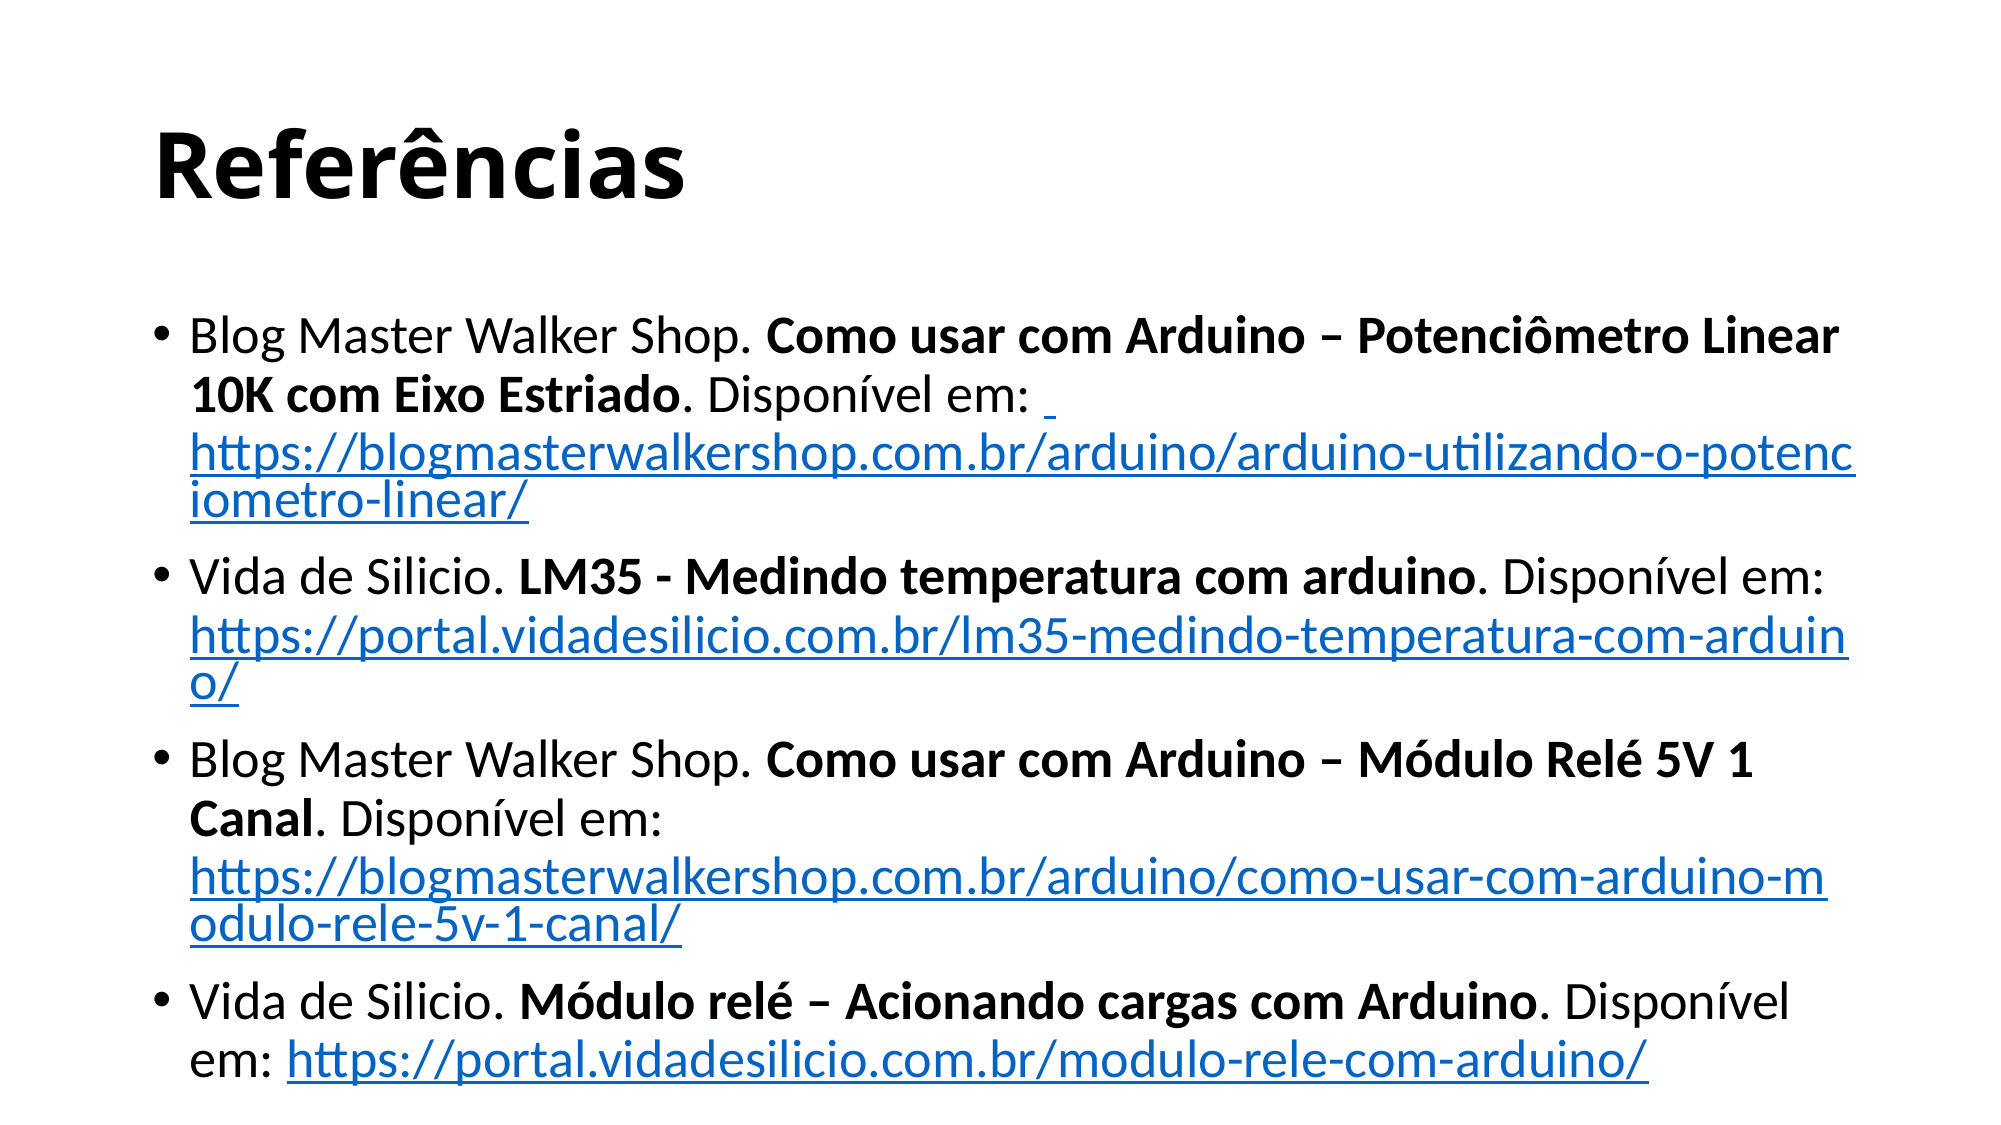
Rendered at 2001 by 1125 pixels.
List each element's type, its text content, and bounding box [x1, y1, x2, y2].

title Referências [137, 59, 1863, 278]
list Blog Master Walker Shop. Como usar com Arduino – Potenciômetro Linear 10K com Eixo Estriado. Disponível em: https://blogmasterwalkershop.com.br/arduino/arduino-utilizando-o-potenciometro-linear/ Vida de Silicio. LM35 - Medindo temperatura com arduino. Disponível em: https://portal.vidadesilicio.com.br/lm35-medindo-temperatura-com-arduino/ Blog Master Walker Shop. Como usar com Arduino – Módulo Relé 5V 1 Canal. Disponível em: https://blogmasterwalkershop.com.br/arduino/como-usar-com-arduino-modulo-rele-5v-1-canal/ Vida de Silicio. Módulo relé – Acionando cargas com Arduino. Disponível em: https://portal.vidadesilicio.com.br/modulo-rele-com-arduino/ [137, 299, 1863, 1014]
